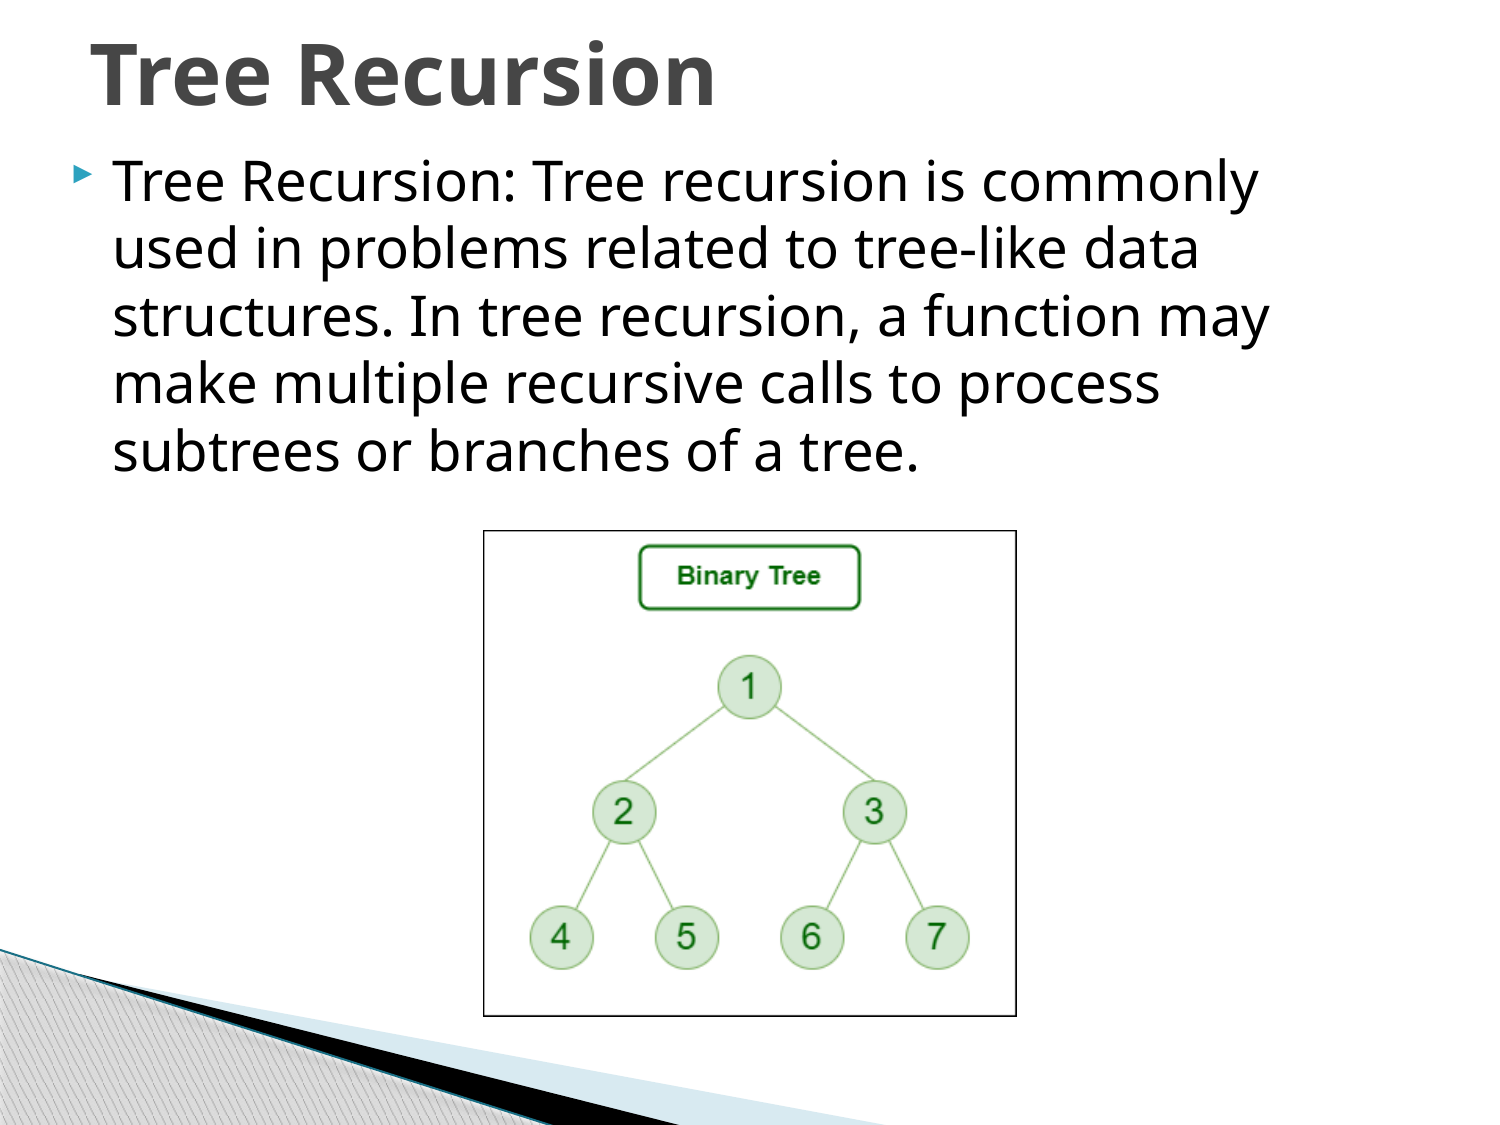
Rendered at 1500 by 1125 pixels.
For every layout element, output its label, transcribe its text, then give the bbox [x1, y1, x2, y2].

picture [483, 530, 1017, 1018]
title Tree Recursion [75, 5, 1425, 138]
list Tree Recursion: Tree recursion is commonly used in problems related to tree-like data structures. In tree recursion, a function may make multiple recursive calls to process subtrees or branches of a tree. [37, 137, 1388, 880]
